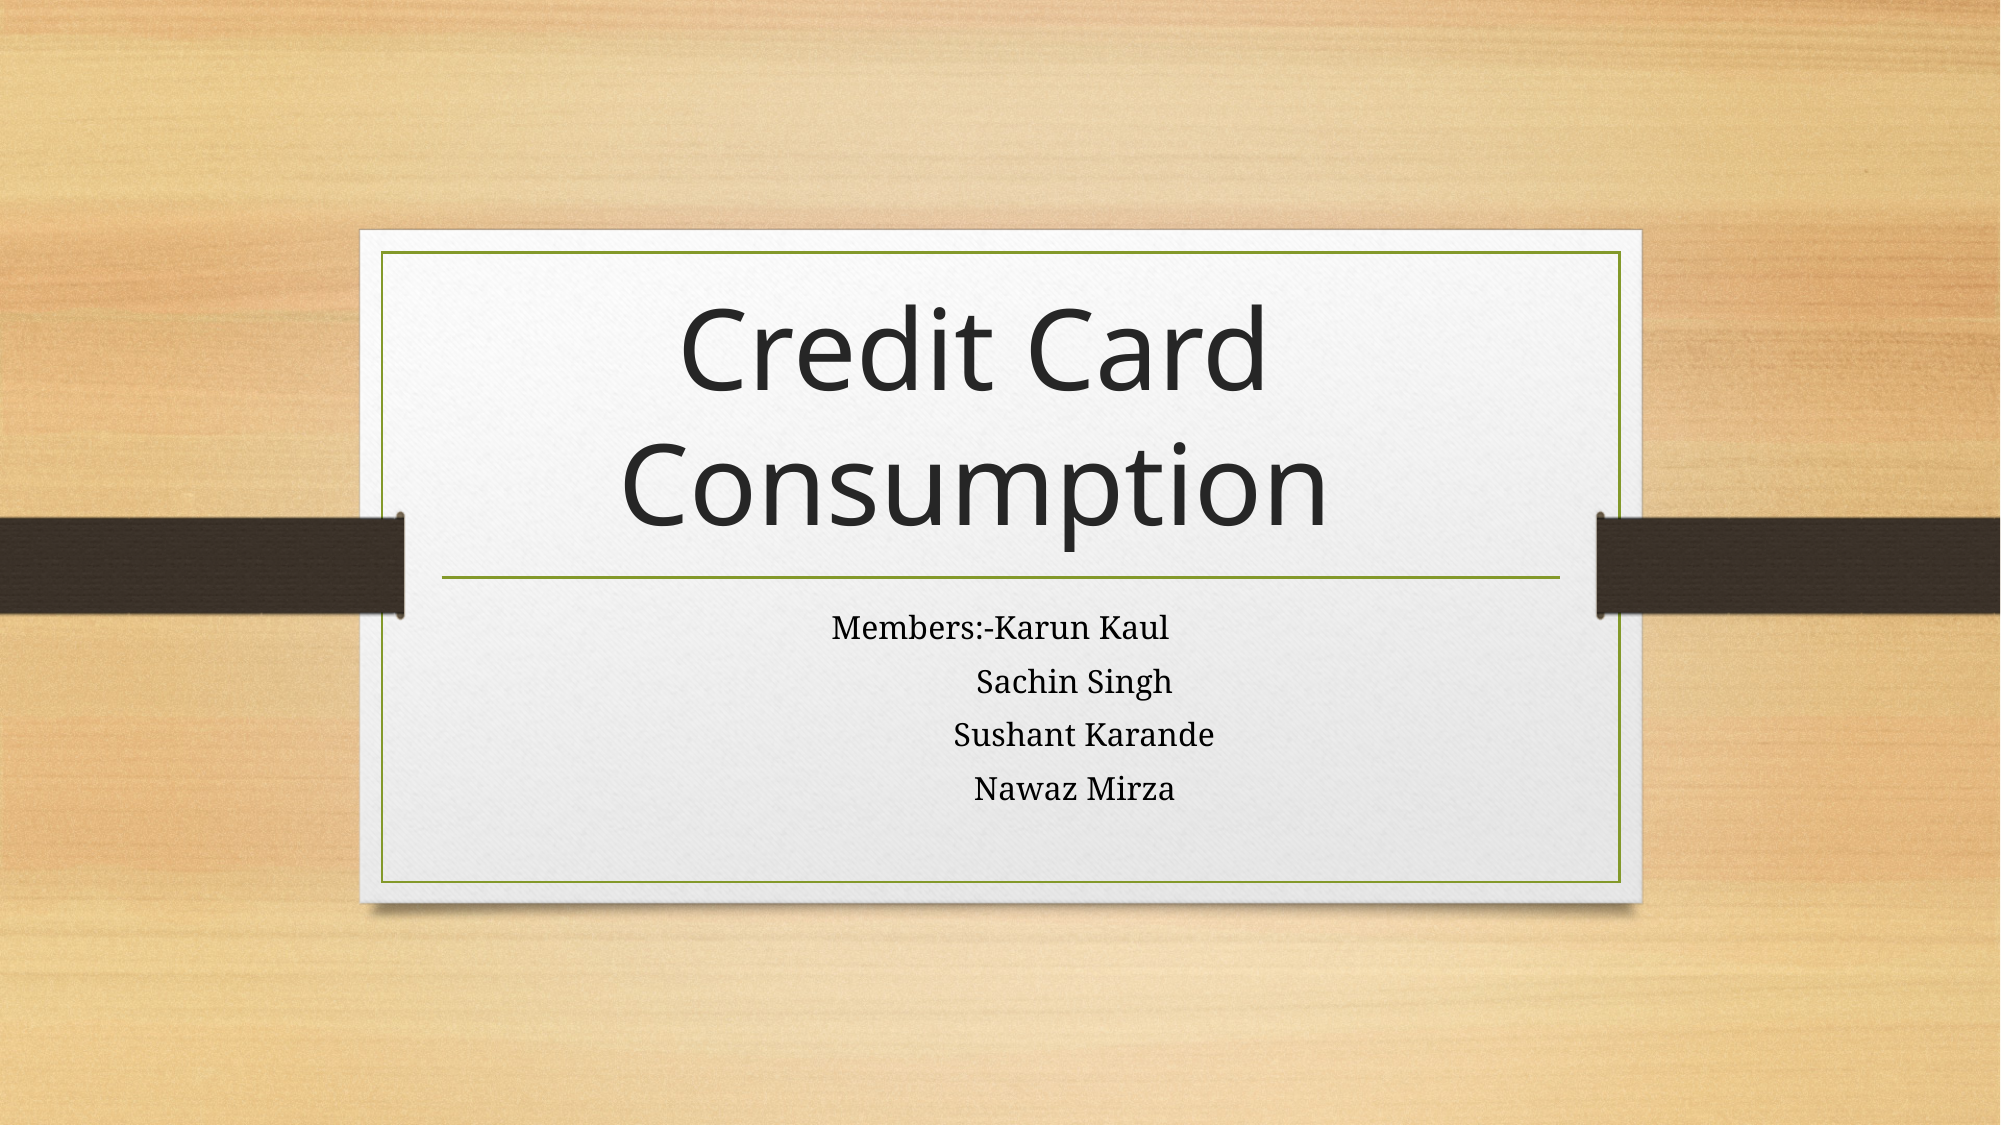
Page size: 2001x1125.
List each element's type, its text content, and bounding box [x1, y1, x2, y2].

subtitle Members:-Karun Kaul Sachin Singh Sushant Karande Nawaz Mirza [441, 600, 1560, 817]
title Credit Card Consumption [304, 306, 1646, 556]
picture [0, 0, 2001, 1125]
